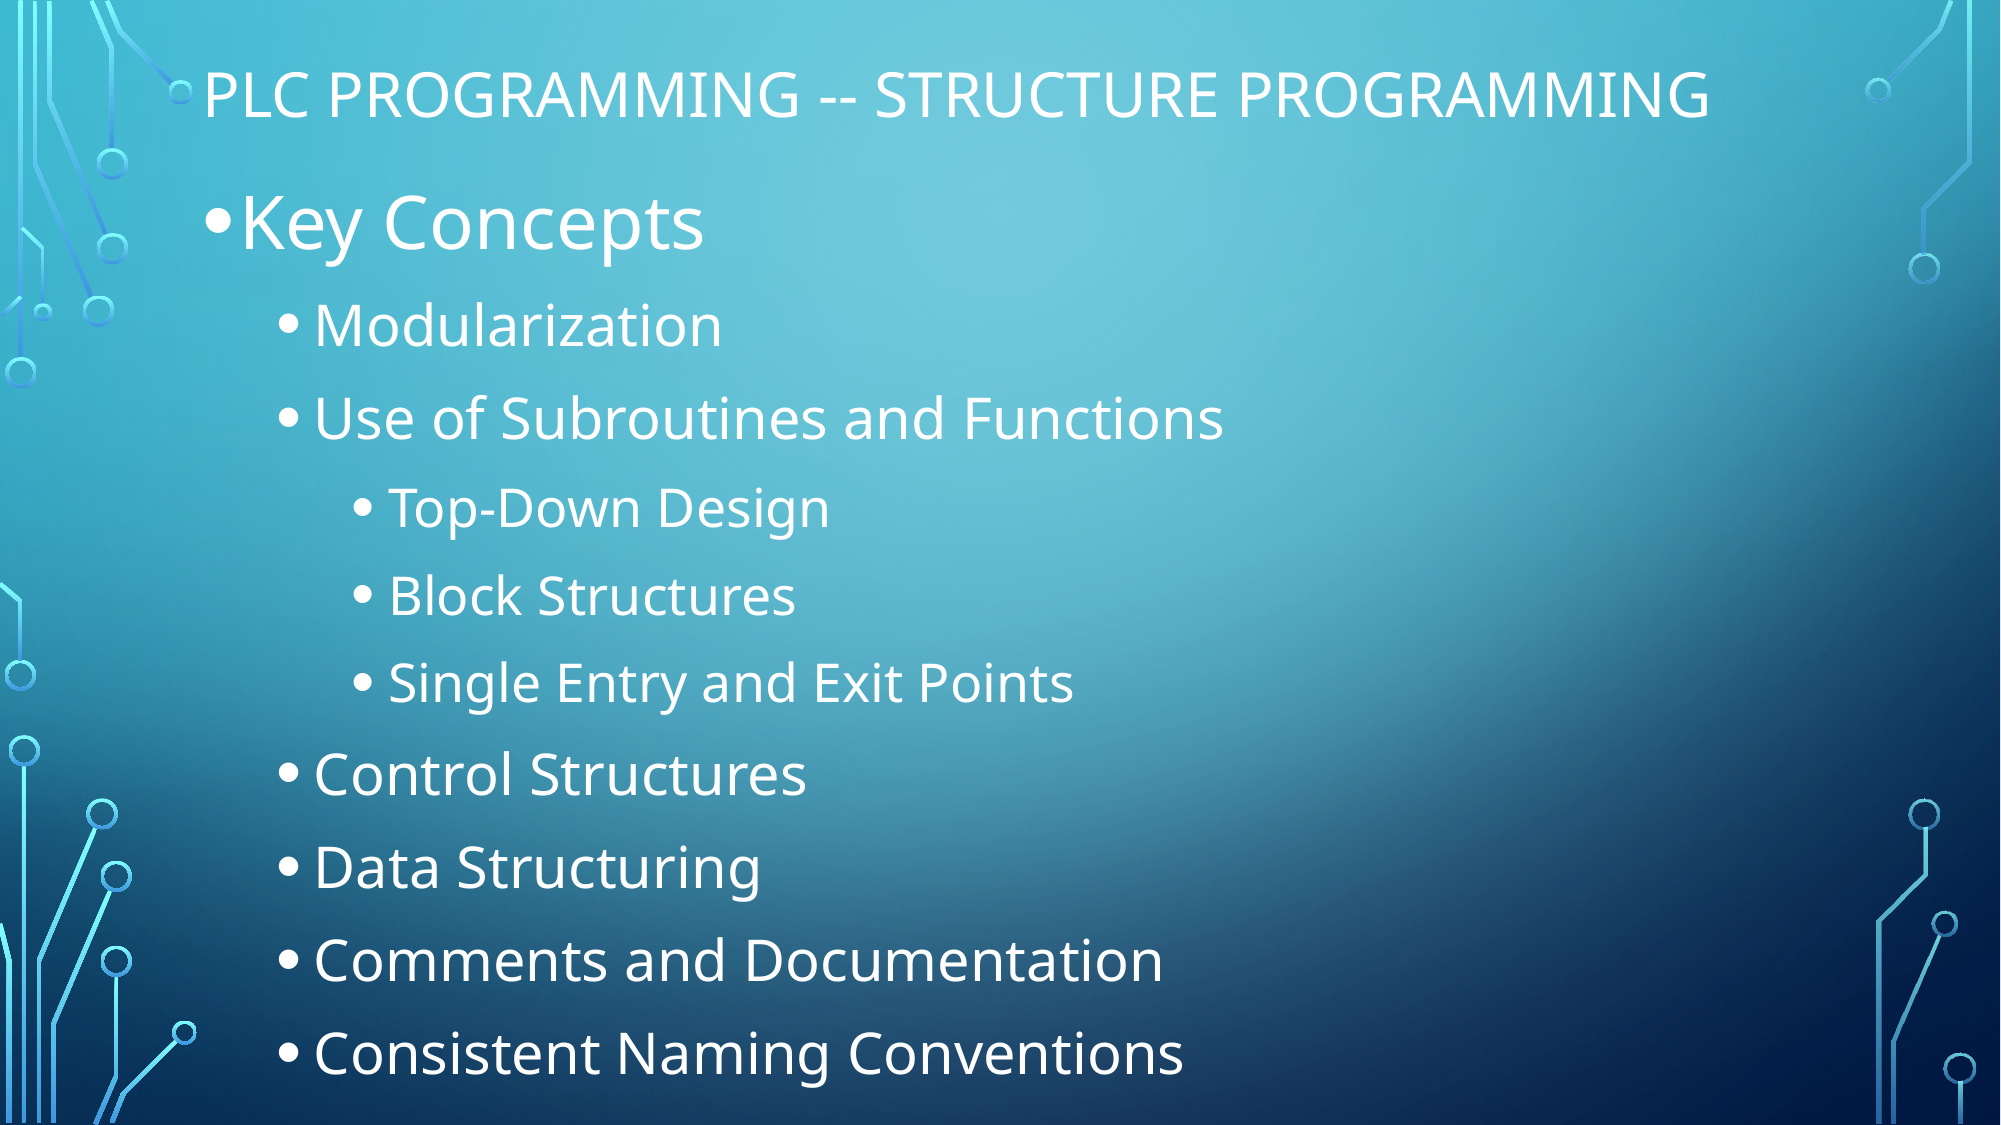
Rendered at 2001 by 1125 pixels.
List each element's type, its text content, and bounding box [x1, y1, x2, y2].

title PLC Programming -- Structure Programming [187, 26, 1813, 169]
list Key Concepts Modularization Use of Subroutines and Functions Top-Down Design Block Structures Single Entry and Exit Points Control Structures Data Structuring Comments and Documentation Consistent Naming Conventions [187, 169, 1813, 1099]
